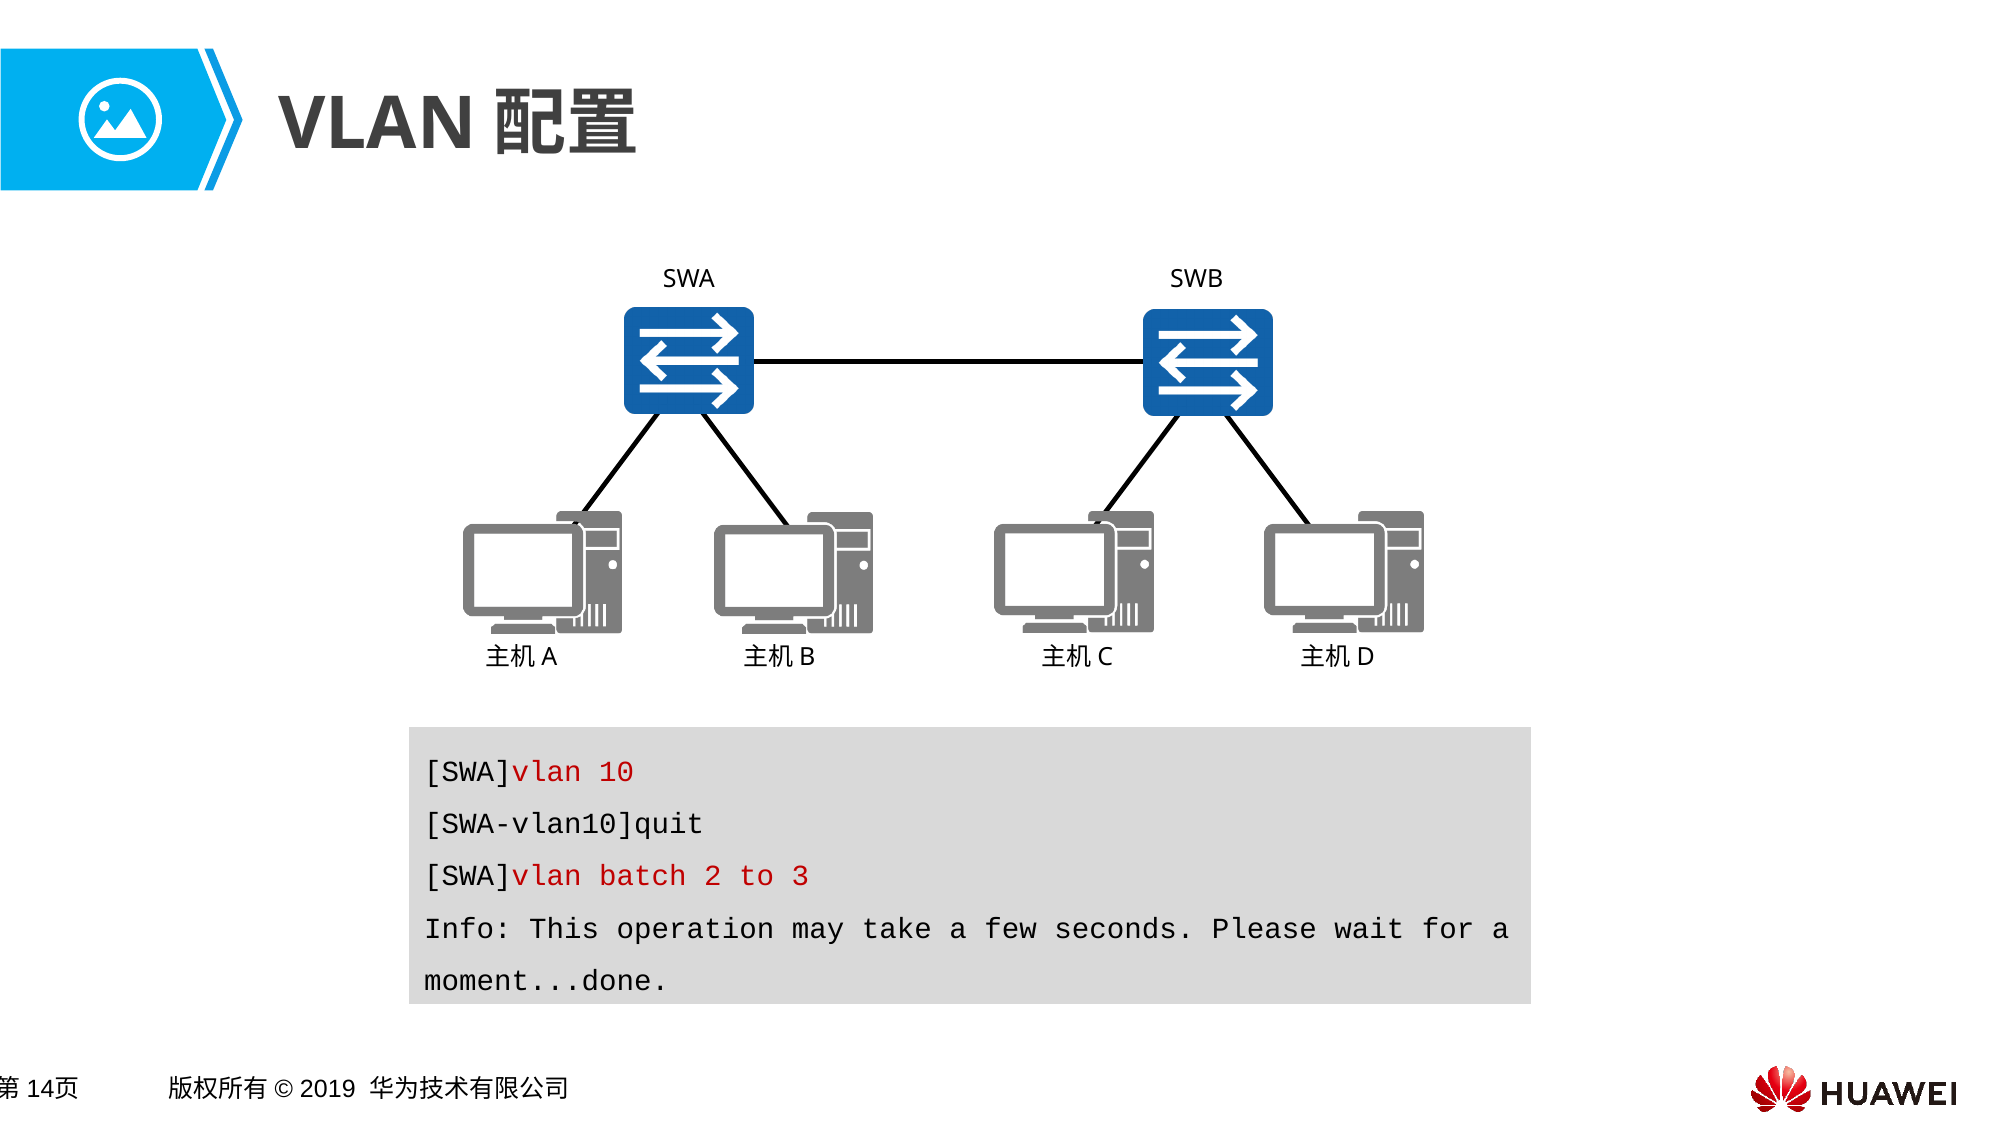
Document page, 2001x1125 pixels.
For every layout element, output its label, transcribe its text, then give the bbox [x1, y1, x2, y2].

picture [1264, 510, 1424, 634]
picture [1142, 309, 1273, 416]
picture [624, 307, 754, 414]
picture [462, 511, 622, 634]
picture [713, 511, 873, 635]
picture [994, 510, 1154, 634]
title VLAN配置 [261, 67, 1875, 173]
picture [1751, 1066, 1956, 1112]
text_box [409, 255, 1532, 1006]
